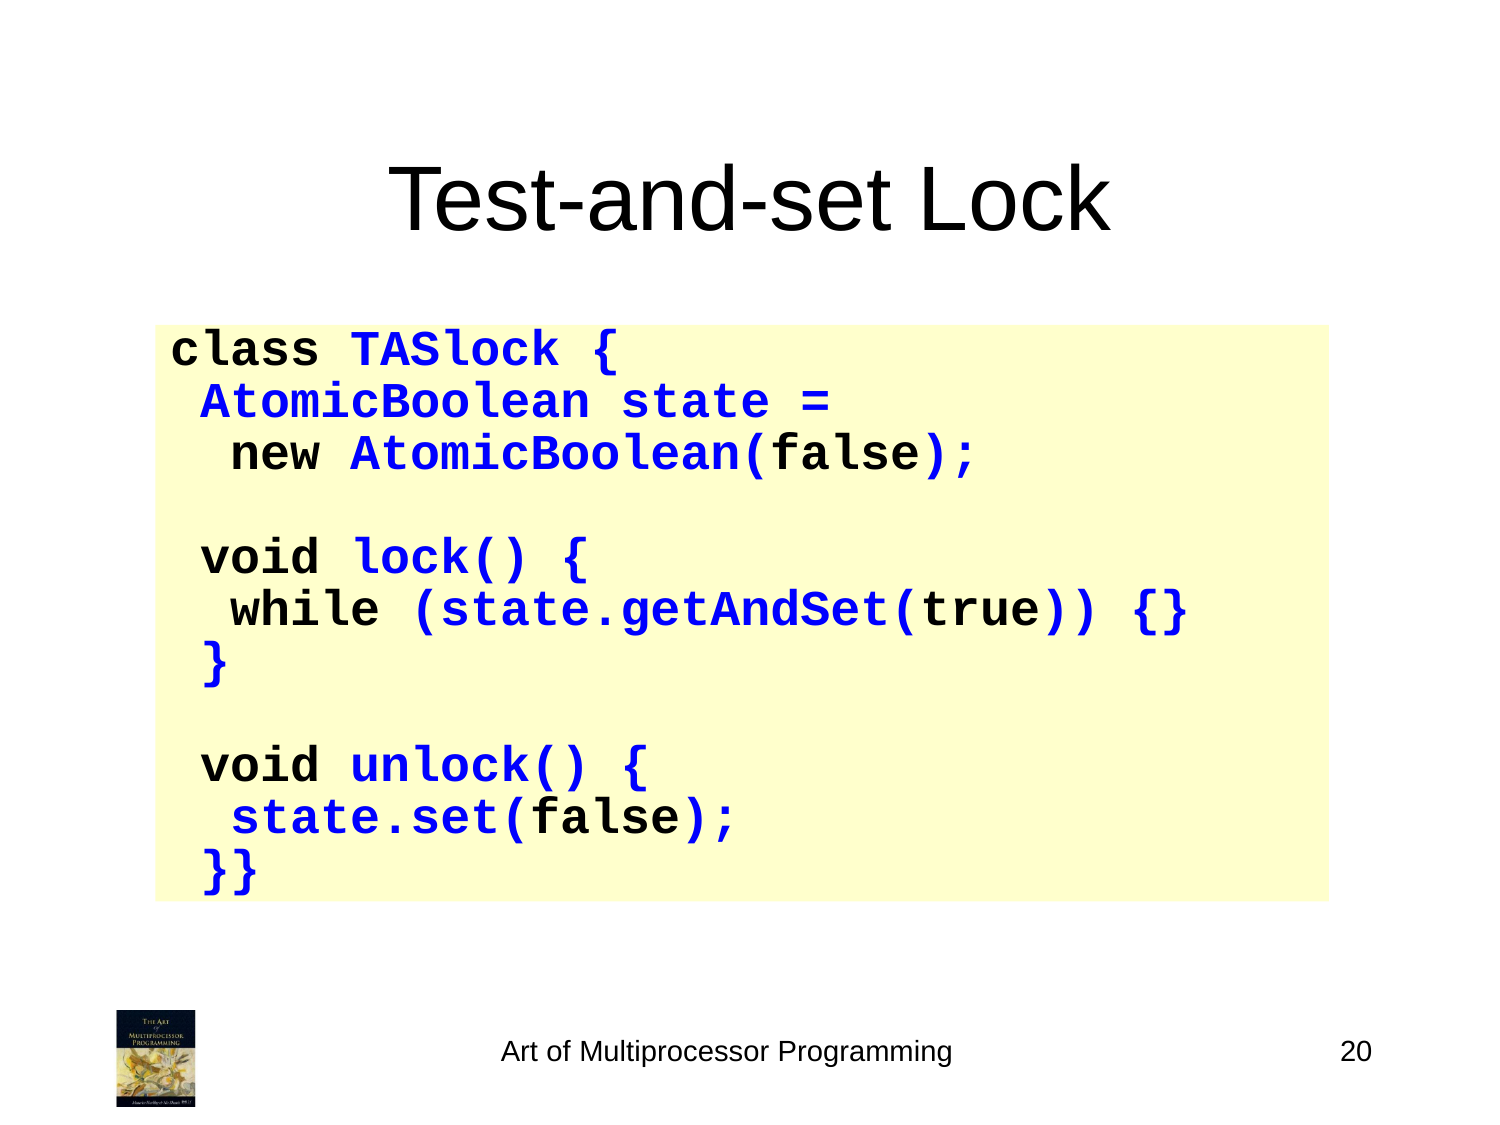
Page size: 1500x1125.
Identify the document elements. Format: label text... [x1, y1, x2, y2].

slide_number 20 [1074, 1024, 1388, 1101]
text_box class TASlock { AtomicBoolean state = new AtomicBoolean(false); void lock() { while (state.getAndSet(true)) {} } void unlock() { state.set(false); }} [155, 324, 1329, 902]
footer Art of Multiprocessor Programming [433, 1024, 1022, 1101]
title Test-and-set Lock [112, 99, 1388, 288]
picture [107, 1010, 204, 1107]
